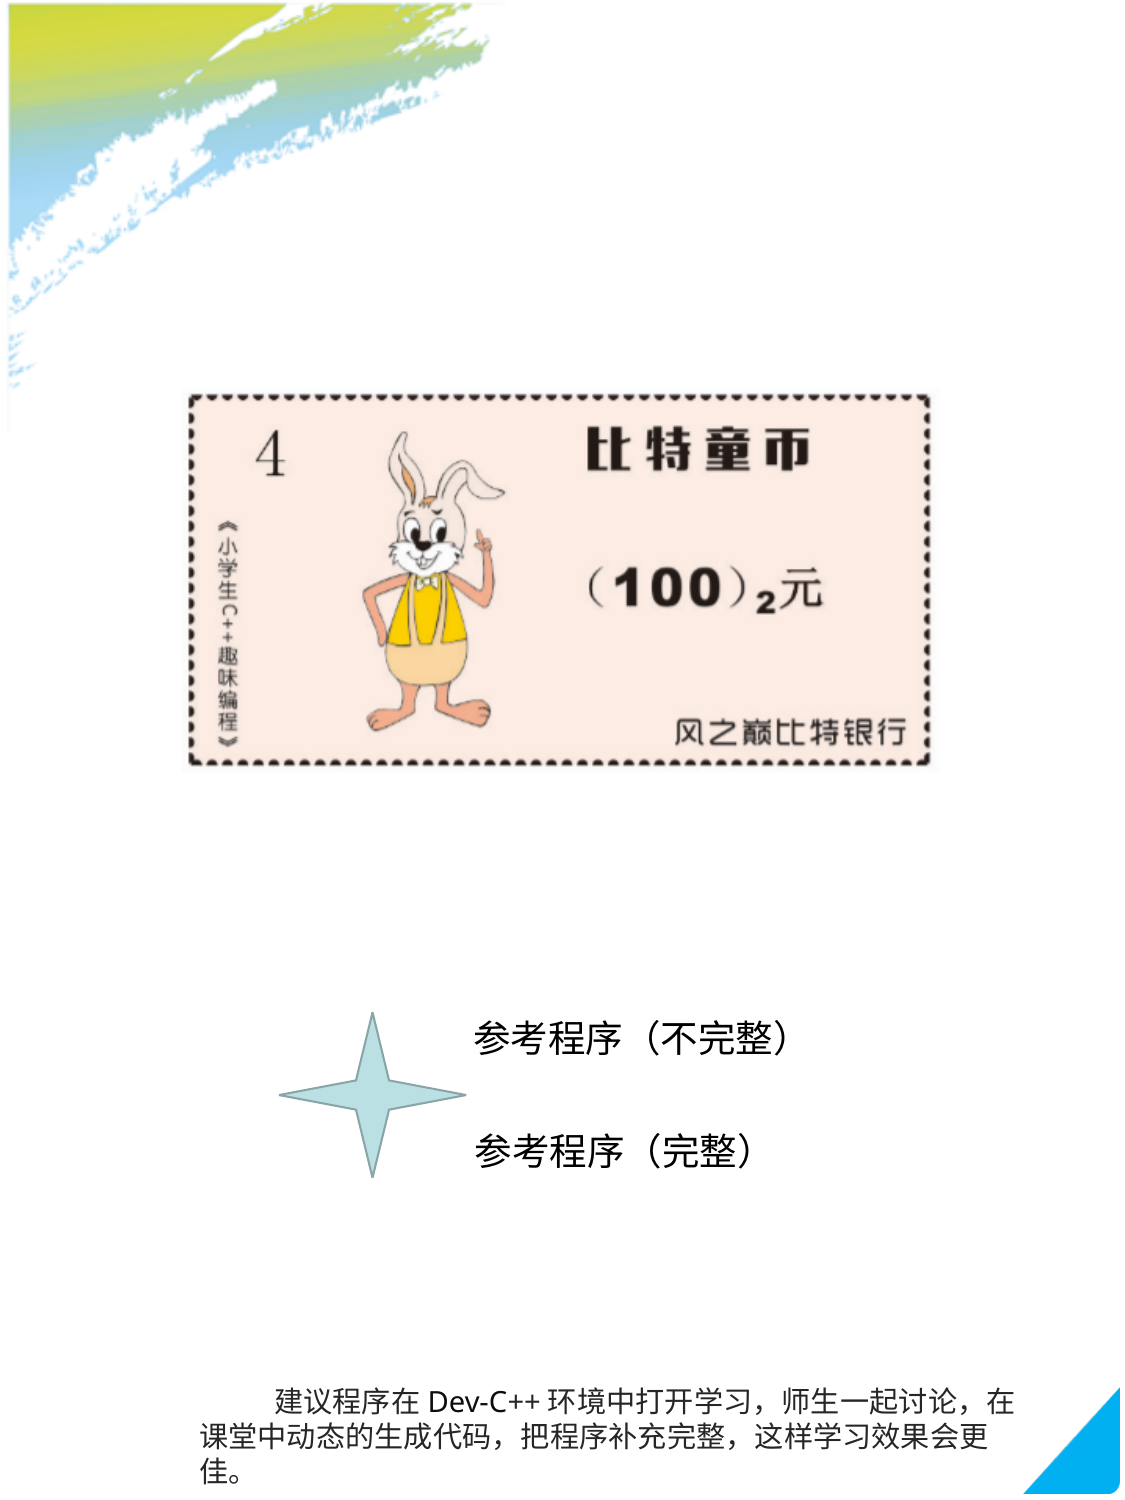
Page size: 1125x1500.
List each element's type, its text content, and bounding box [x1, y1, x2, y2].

picture [1023, 1387, 1118, 1492]
text_box 建议程序在Dev-C++环境中打开学习，师生一起讨论，在课堂中动态的生成代码，把程序补充完整，这样学习效果会更佳。 [184, 1376, 1048, 1496]
text_box 参考程序（不完整） [458, 1007, 856, 1067]
picture [181, 388, 940, 773]
text_box [278, 1012, 467, 1178]
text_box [1, 0, 523, 440]
picture [1114, 1487, 1120, 1494]
text_box 参考程序（完整） [460, 1120, 790, 1181]
